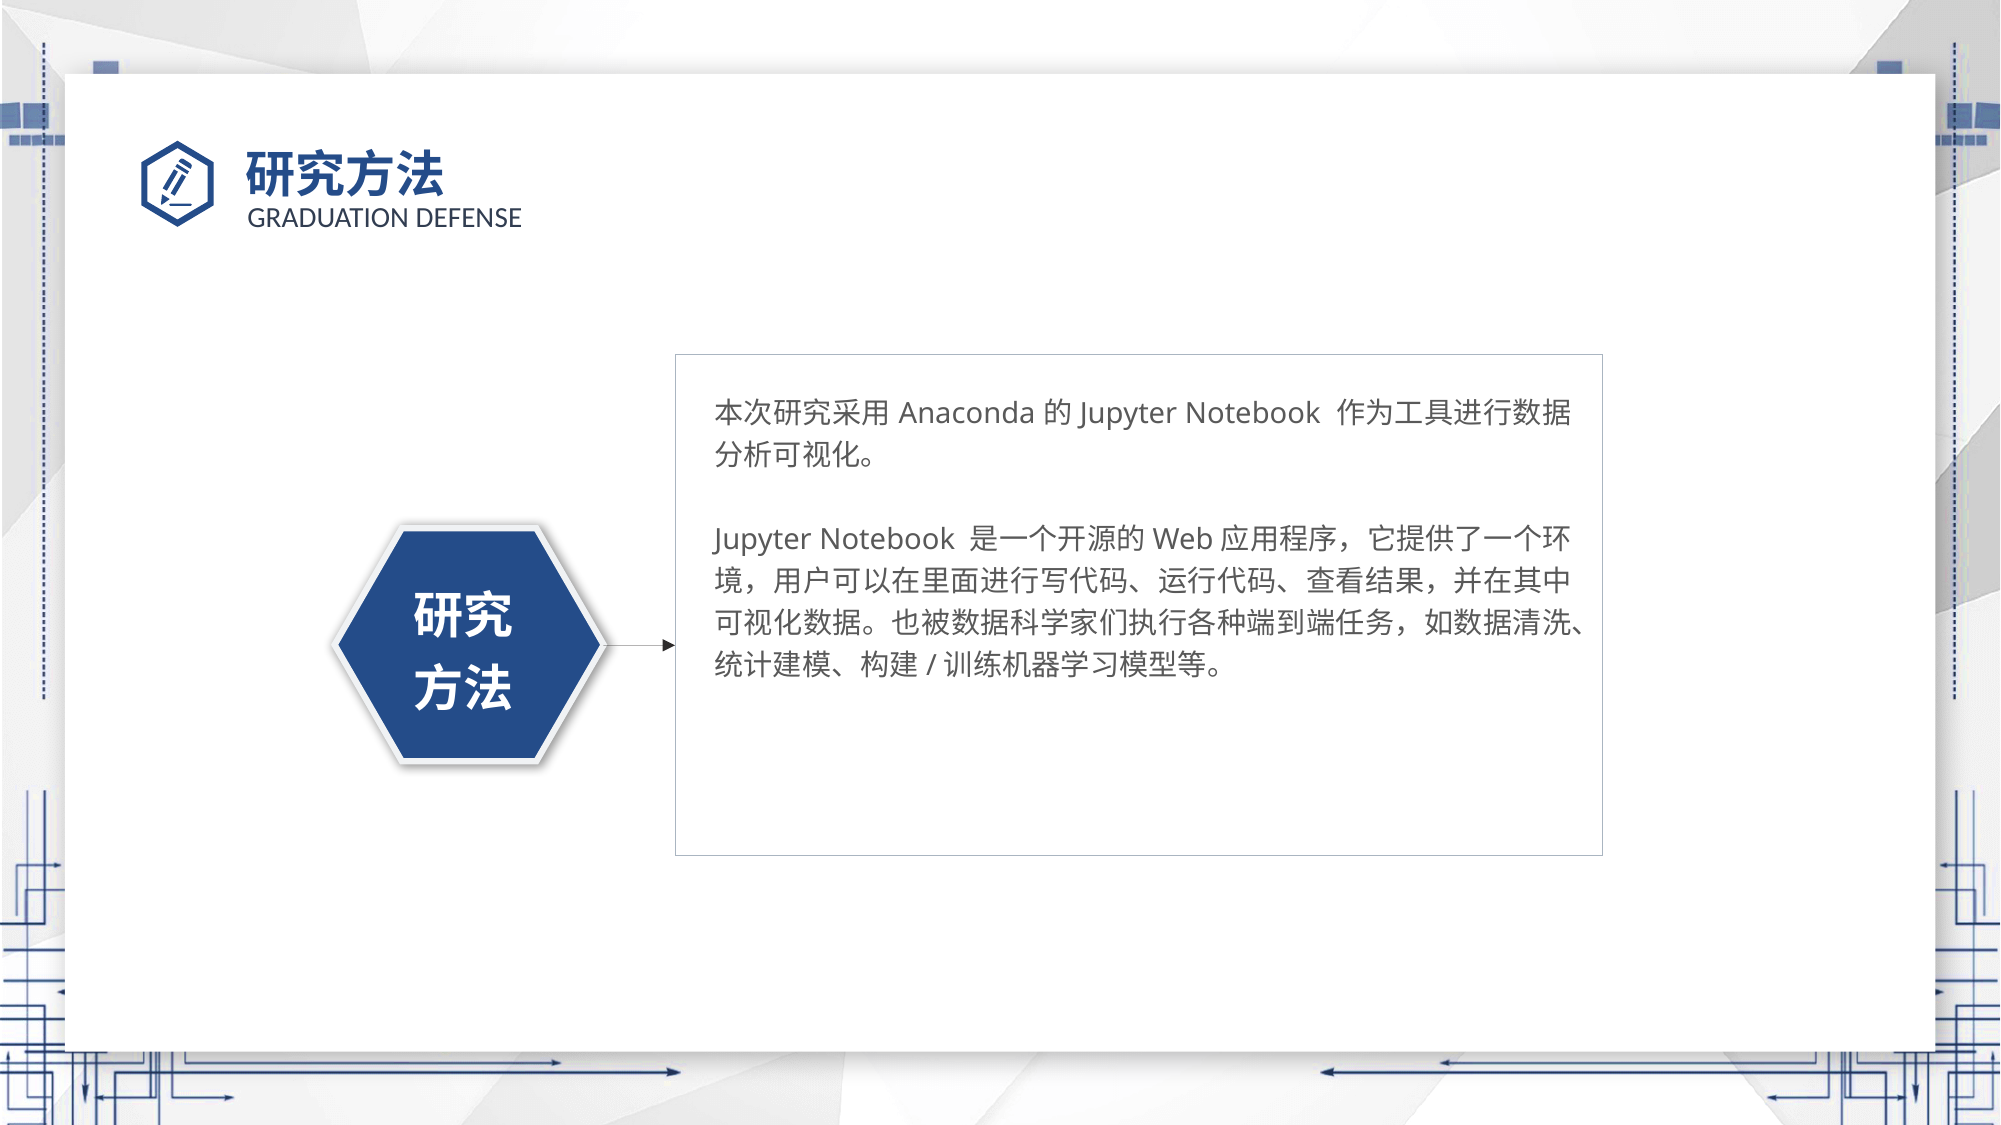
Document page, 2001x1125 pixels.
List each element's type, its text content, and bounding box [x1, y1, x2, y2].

title 研究方法 [230, 123, 827, 199]
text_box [334, 354, 1603, 856]
picture [0, 0, 2001, 1125]
